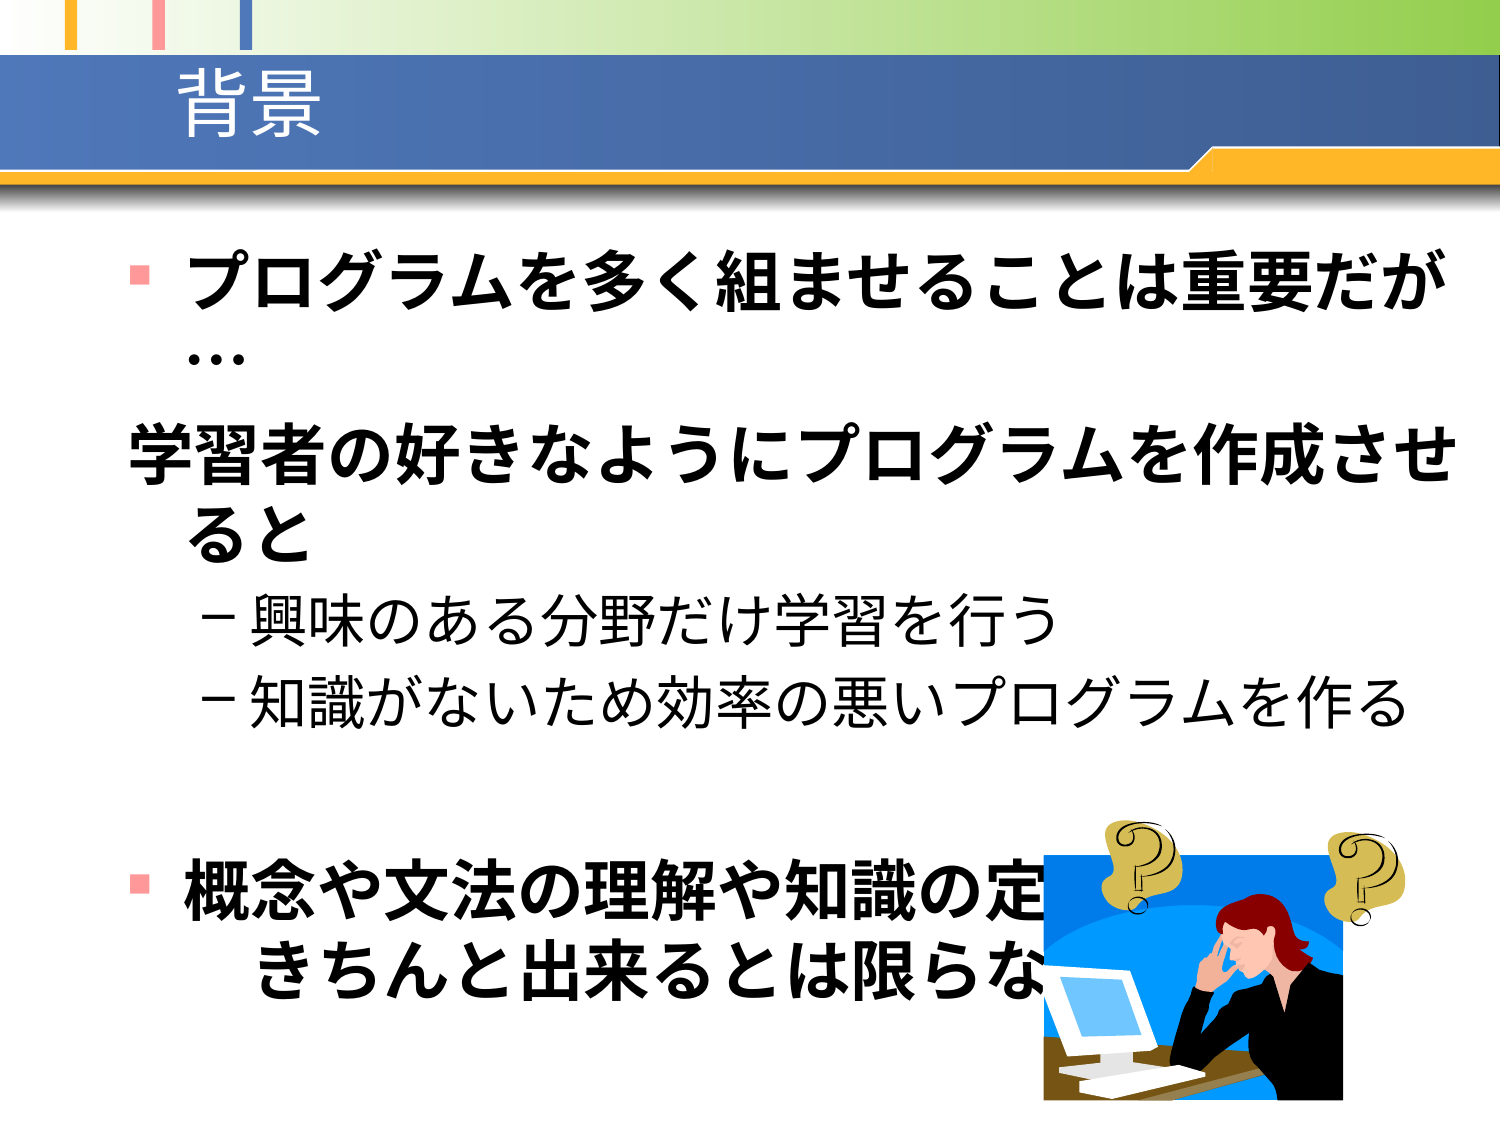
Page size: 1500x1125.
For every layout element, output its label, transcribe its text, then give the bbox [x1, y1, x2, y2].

title 背景 [159, 54, 1341, 150]
list プログラムを多く組ませることは重要だが… 学習者の好きなようにプログラムを作成させると 興味のある分野だけ学習を行う 知識がないため効率の悪いプログラムを作る 概念や文法の理解や知識の定着などが きちんと出来るとは限らない [111, 231, 1500, 1036]
picture [1042, 820, 1406, 1101]
